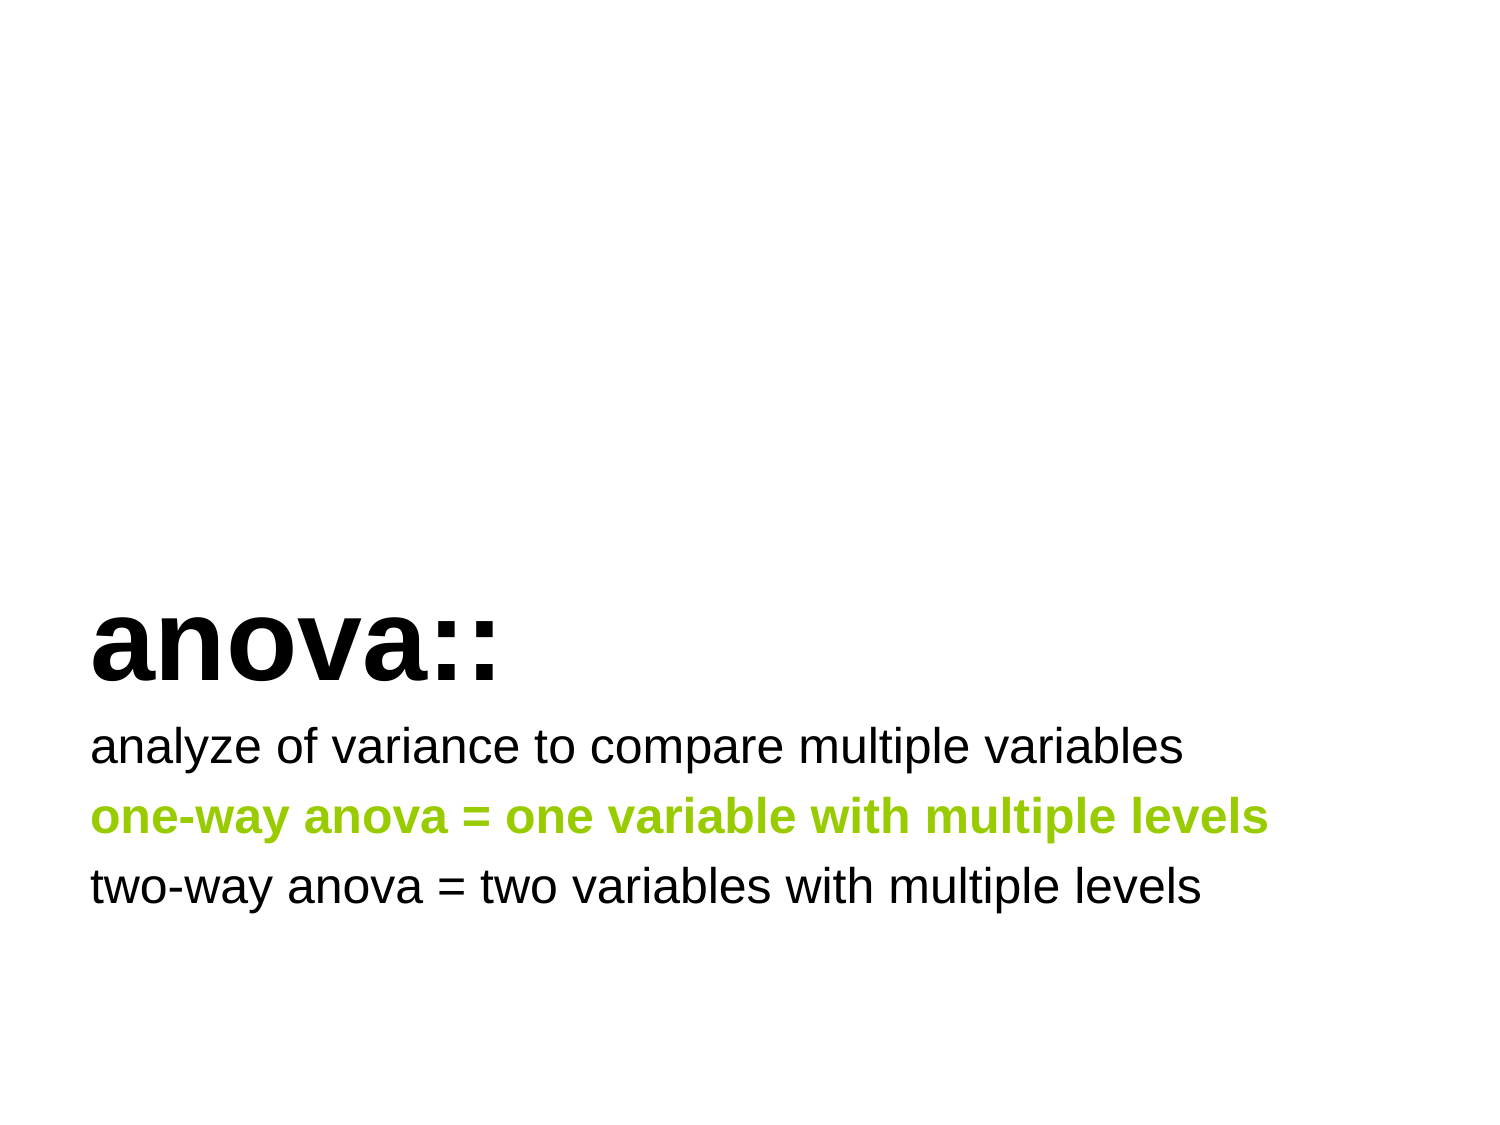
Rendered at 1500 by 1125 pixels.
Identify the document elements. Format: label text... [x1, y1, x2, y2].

list anova:: analyze of variance to compare multiple variables one-way anova = one variable with multiple levels two-way anova = two variables with multiple levels [75, 262, 1425, 1005]
